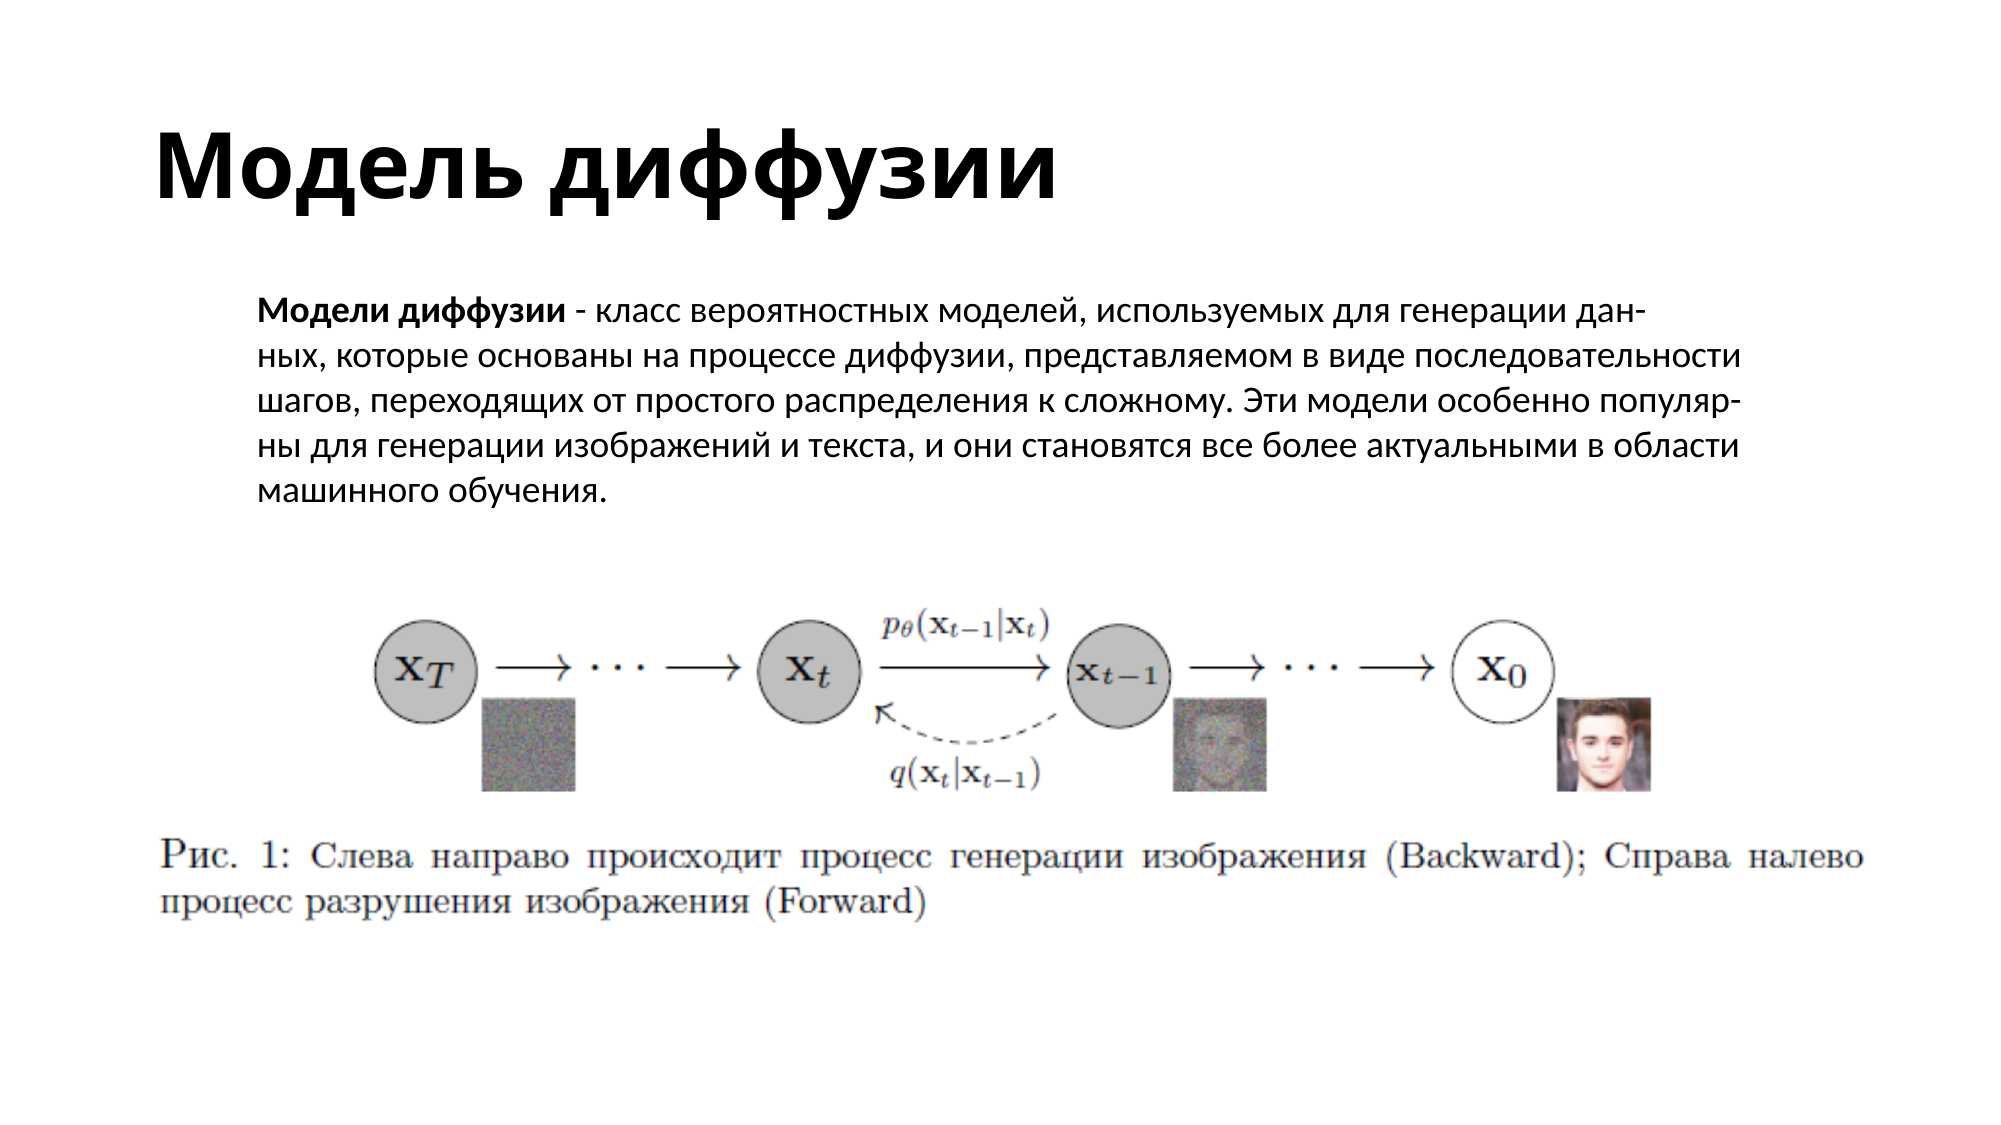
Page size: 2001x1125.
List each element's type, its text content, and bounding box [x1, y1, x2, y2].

text_box Модели диффузии - класс вероятностных моделей, используемых для генерации дан- ных, которые основаны на процессе диффузии, представляемом в виде последовательности шагов, переходящих от простого распределения к сложному. Эти модели особенно популяр- ны для генерации изображений и текста, и они становятся все более актуальными в области машинного обучения. [242, 277, 1758, 517]
title Модель диффузии [137, 59, 1863, 278]
picture [110, 584, 1890, 932]
